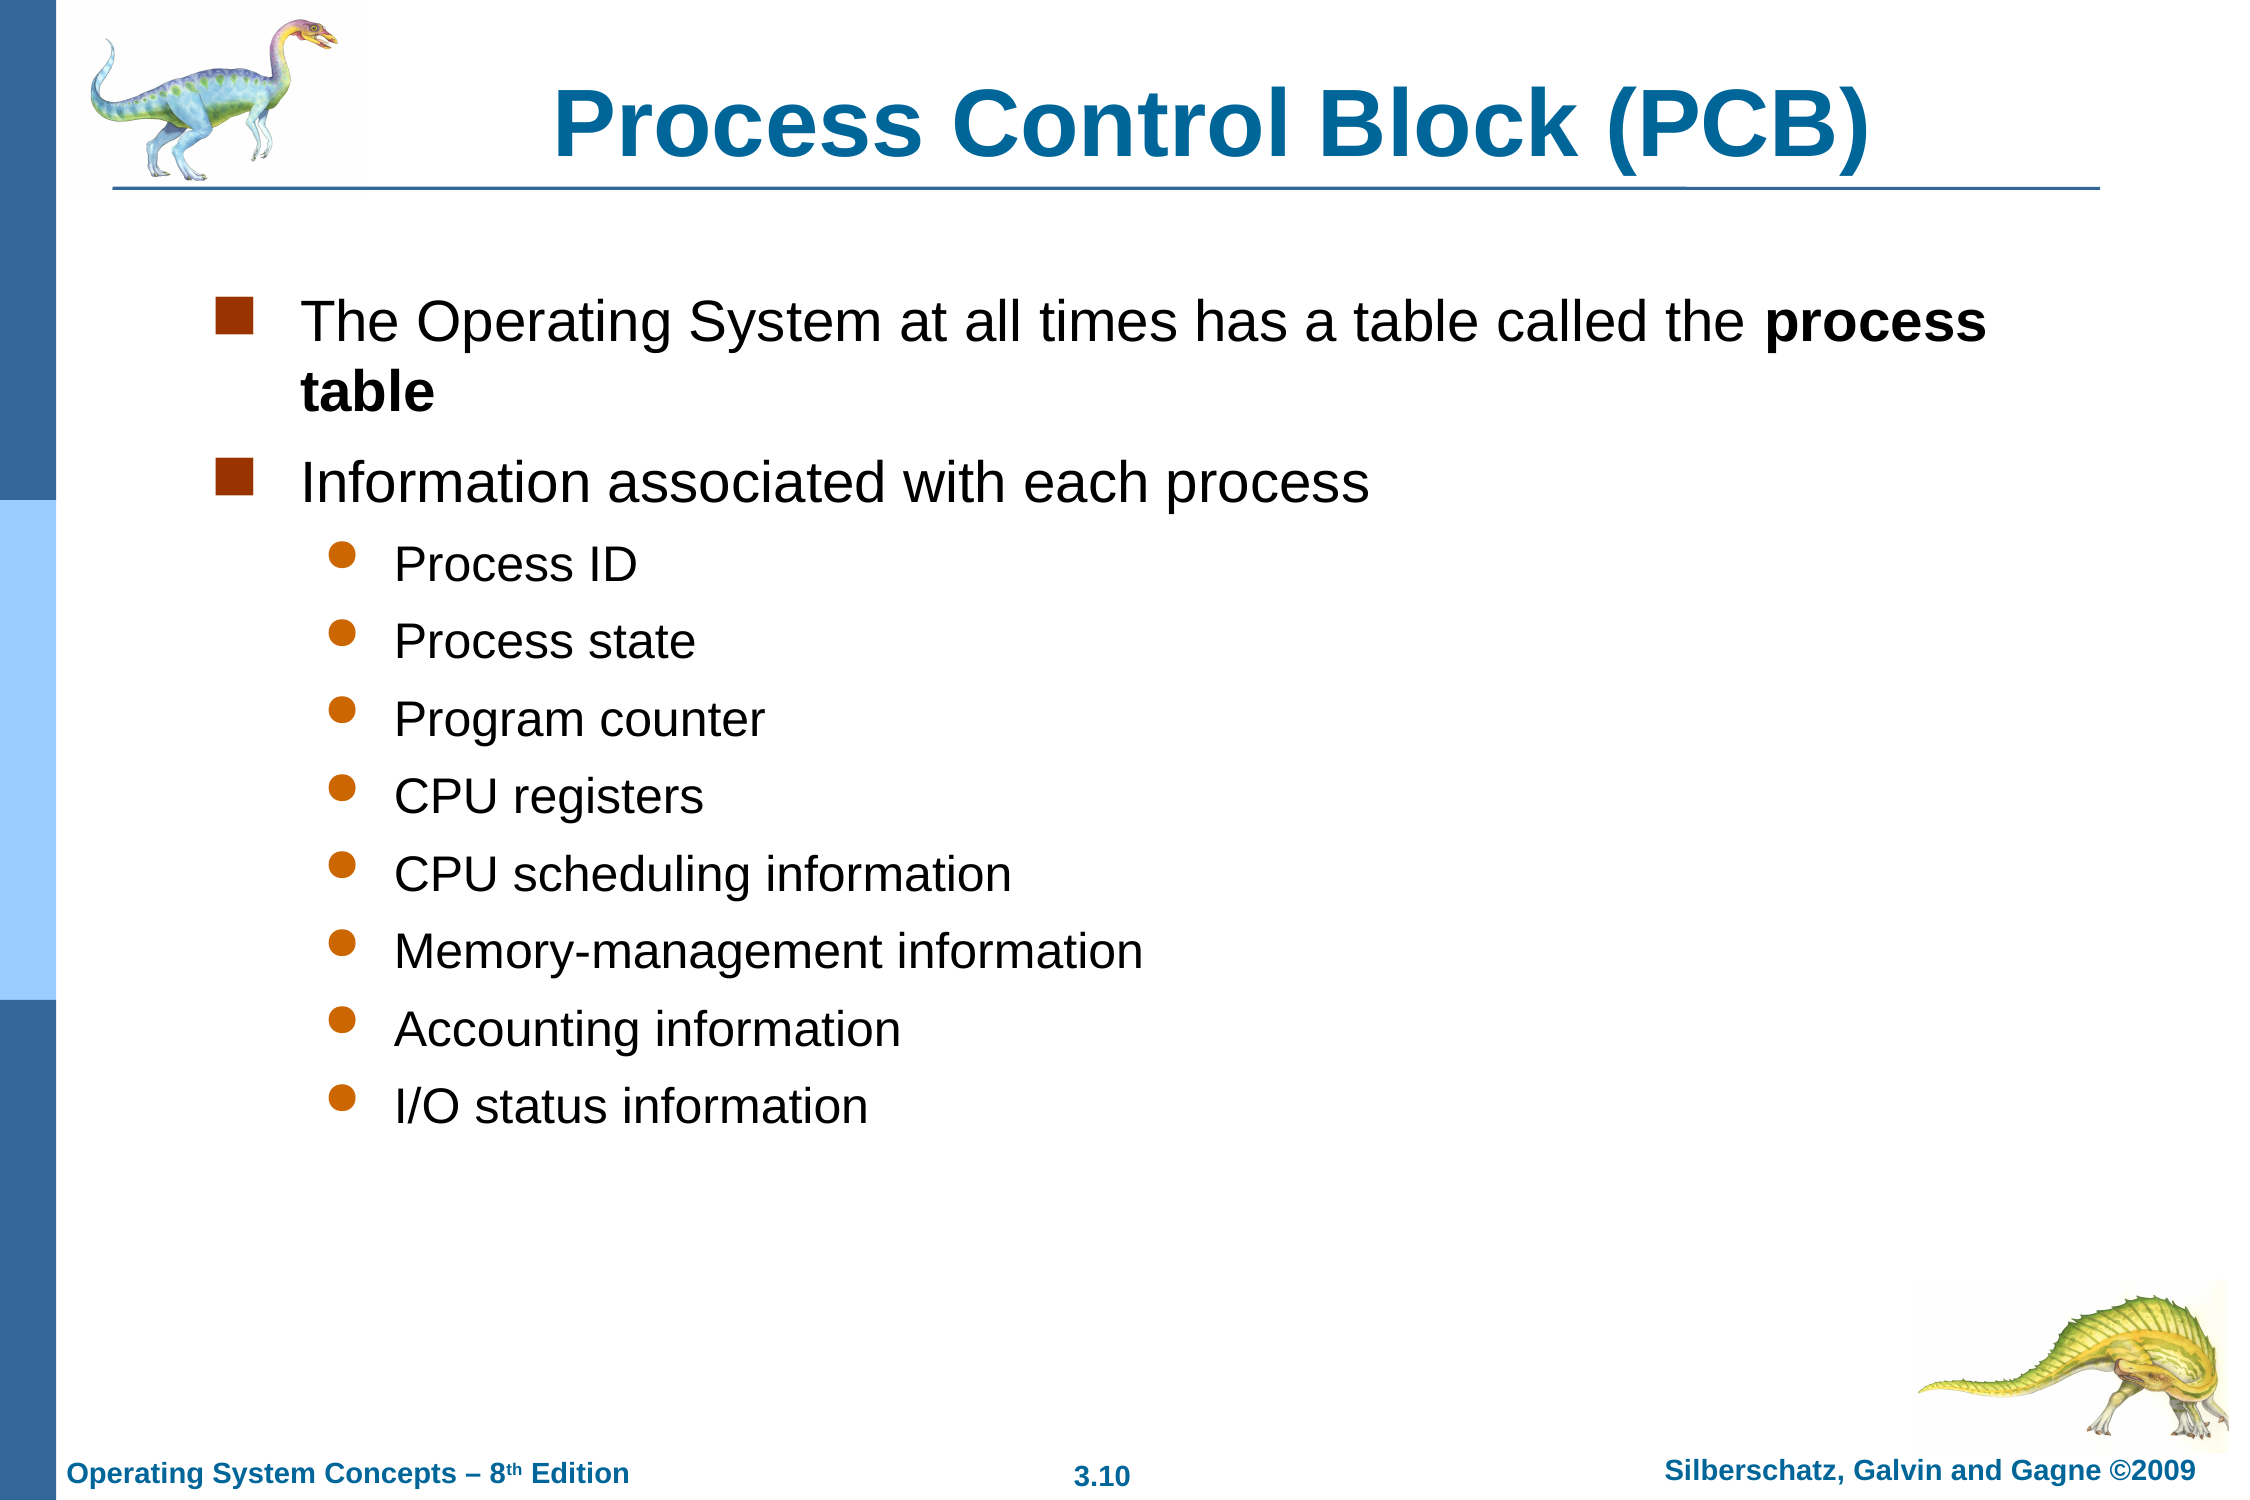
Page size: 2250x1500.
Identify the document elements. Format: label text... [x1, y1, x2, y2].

picture [70, 0, 365, 199]
title Process Control Block (PCB) [286, 60, 2138, 187]
list The Operating System at all times has a table called the process table Information associated with each process Process ID Process state Program counter CPU registers CPU scheduling information Memory-management information Accounting information I/O status information [198, 272, 2012, 1171]
picture [1913, 1279, 2229, 1453]
